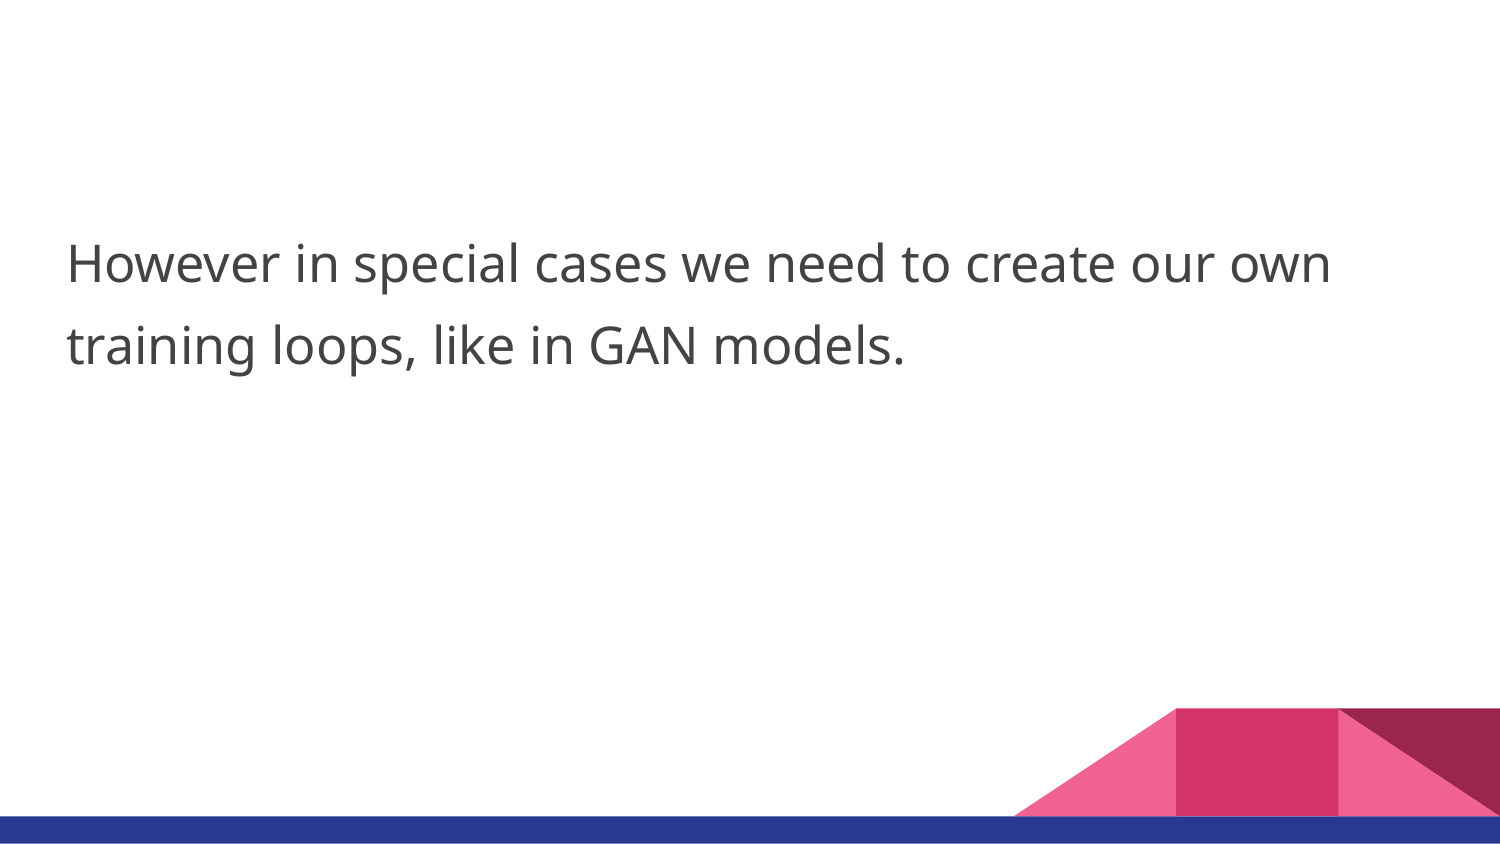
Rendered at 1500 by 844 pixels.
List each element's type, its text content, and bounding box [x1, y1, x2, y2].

list However in special cases we need to create our own training loops, like in GAN models. [51, 201, 1449, 750]
